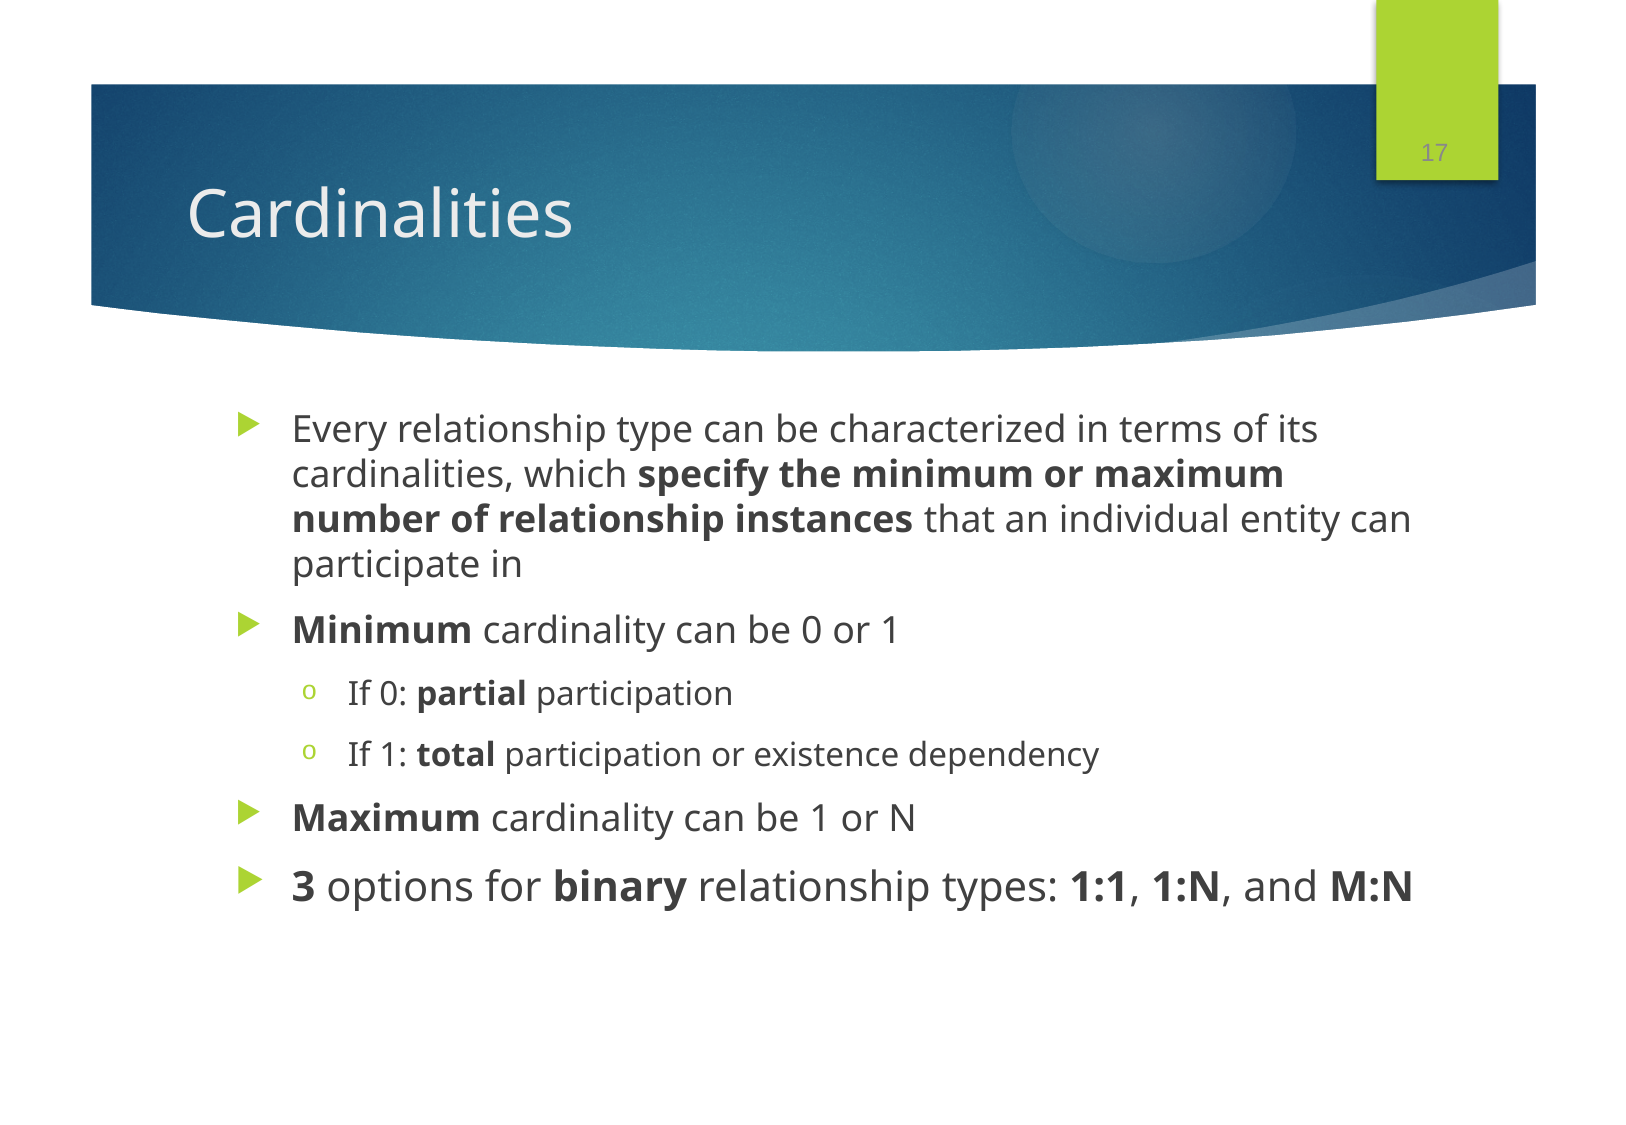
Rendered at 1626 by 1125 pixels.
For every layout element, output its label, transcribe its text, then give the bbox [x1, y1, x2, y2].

list Every relationship type can be characterized in terms of its cardinalities, which specify the minimum or maximum number of relationship instances that an individual entity can participate in Minimum cardinality can be 0 or 1 If 0: partial participation If 1: total participation or existence dependency Maximum cardinality can be 1 or N 3 options for binary relationship types: 1:1, 1:N, and M:N [220, 397, 1458, 1057]
title Cardinalities [153, 152, 1282, 269]
slide_number 17 [1364, 48, 1506, 175]
